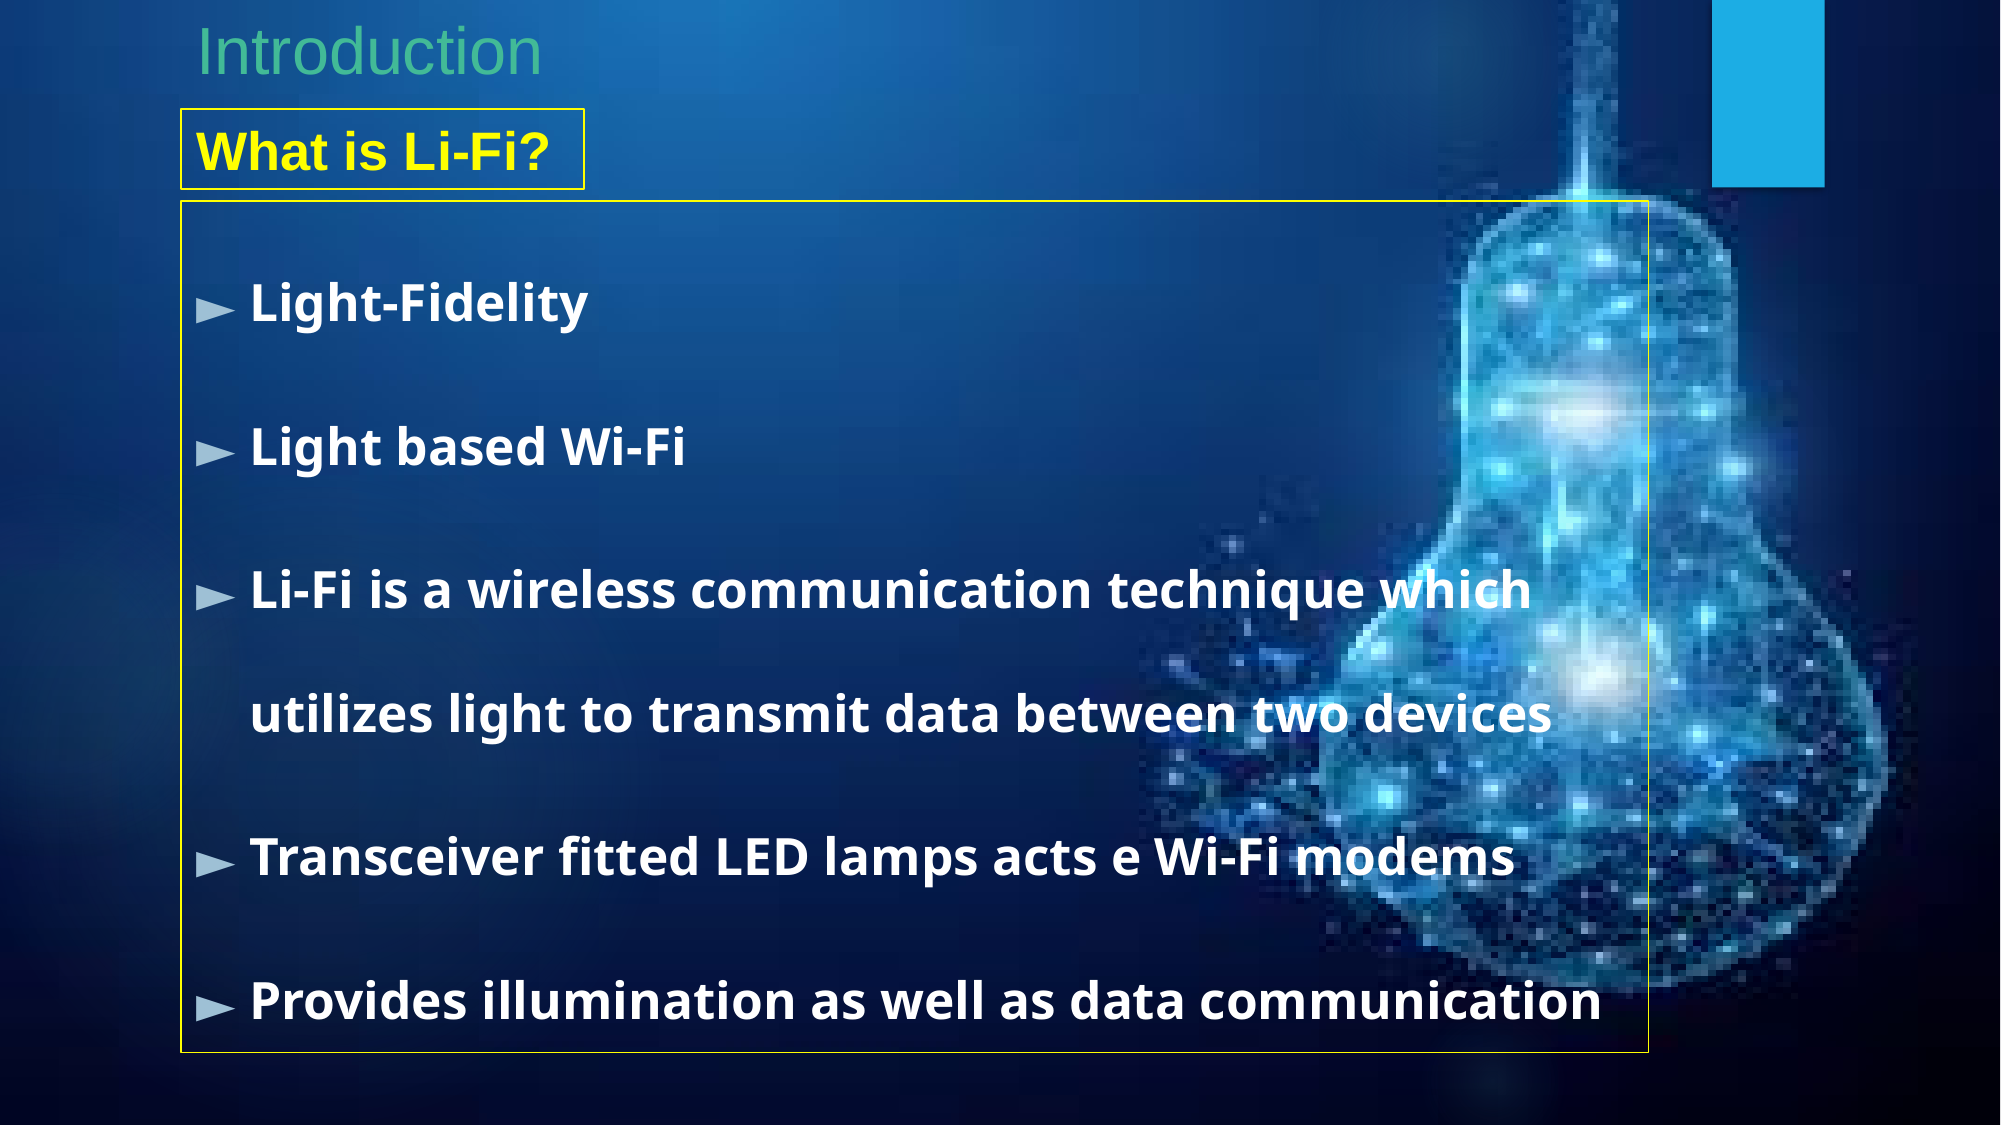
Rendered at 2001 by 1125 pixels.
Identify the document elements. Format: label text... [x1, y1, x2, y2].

title Introduction [181, 0, 779, 89]
text_box What is Li-Fi? [180, 109, 585, 190]
picture [0, 0, 2001, 1125]
list Light-Fidelity Light based Wi-Fi Li-Fi is a wireless communication technique which utilizes light to transmit data between two devices Transceiver fitted LED lamps acts e Wi-Fi modems Provides illumination as well as data communication [181, 200, 1649, 1053]
